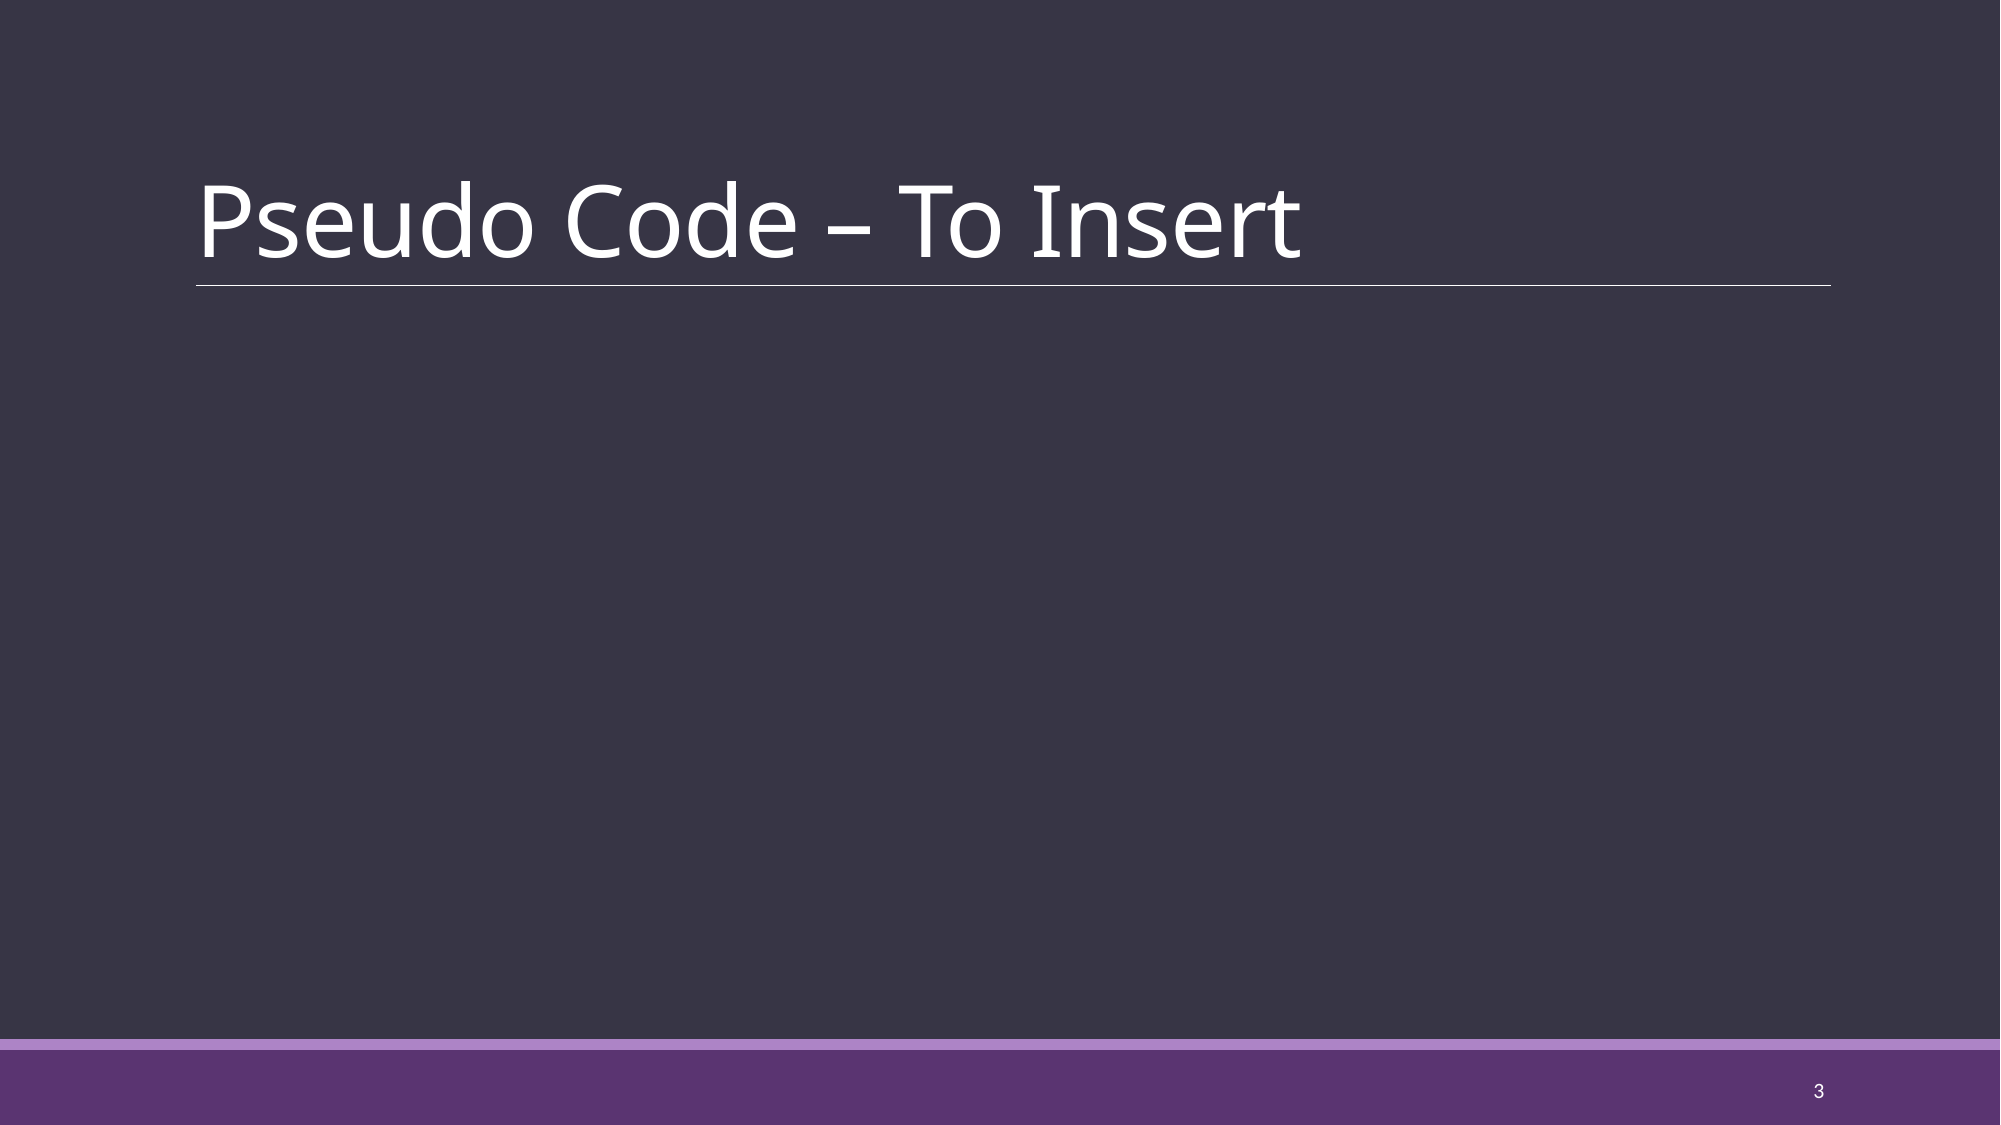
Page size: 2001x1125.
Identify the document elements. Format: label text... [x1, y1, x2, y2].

slide_number 3 [1624, 1059, 1840, 1120]
title Pseudo Code – To Insert [180, 47, 1830, 285]
